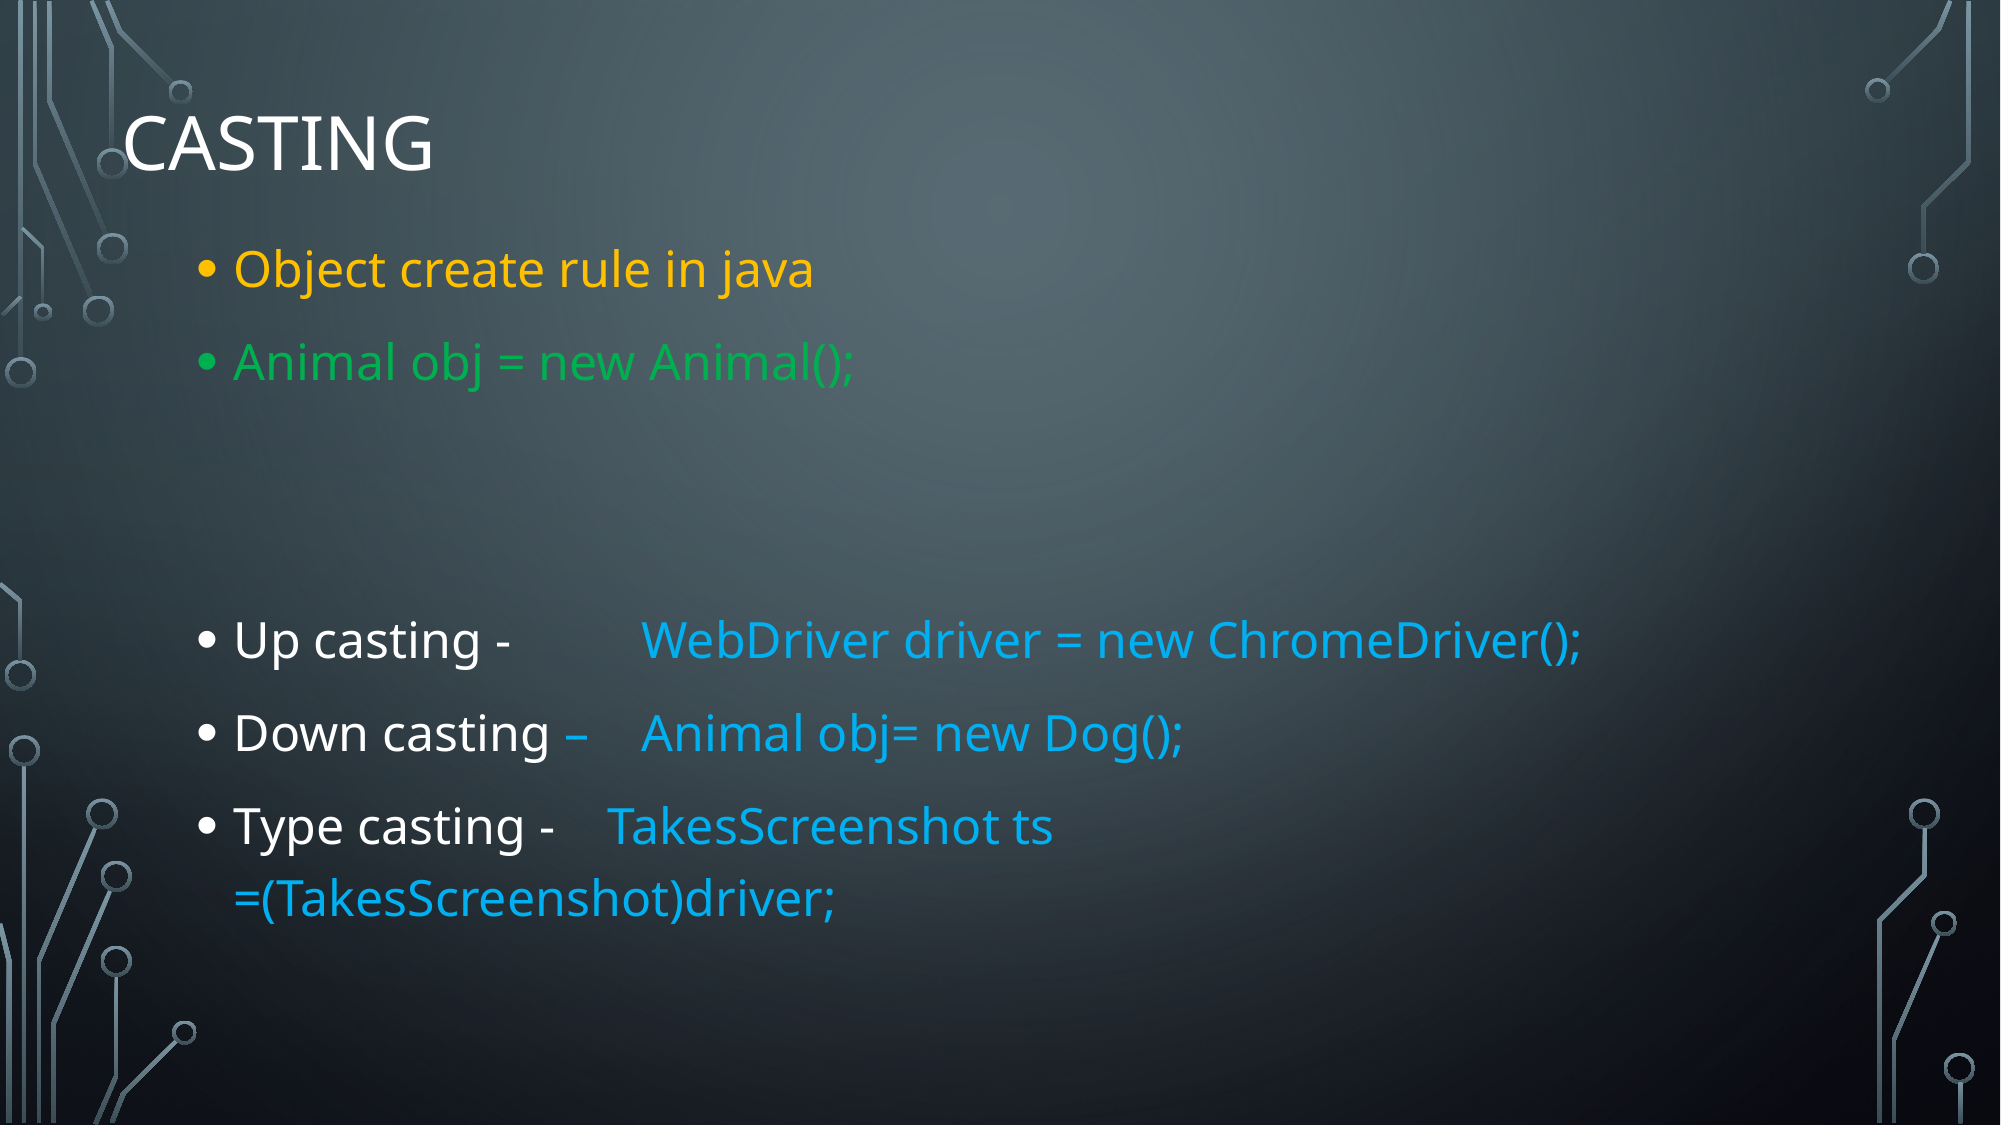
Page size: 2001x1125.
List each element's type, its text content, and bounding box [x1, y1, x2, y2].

list Object create rule in java Animal obj = new Animal(); Up casting - WebDriver driver = new ChromeDriver(); Down casting – Animal obj= new Dog(); Type casting - TakesScreenshot ts =(TakesScreenshot)driver; [181, 218, 1649, 1025]
title Casting [106, 74, 1649, 219]
